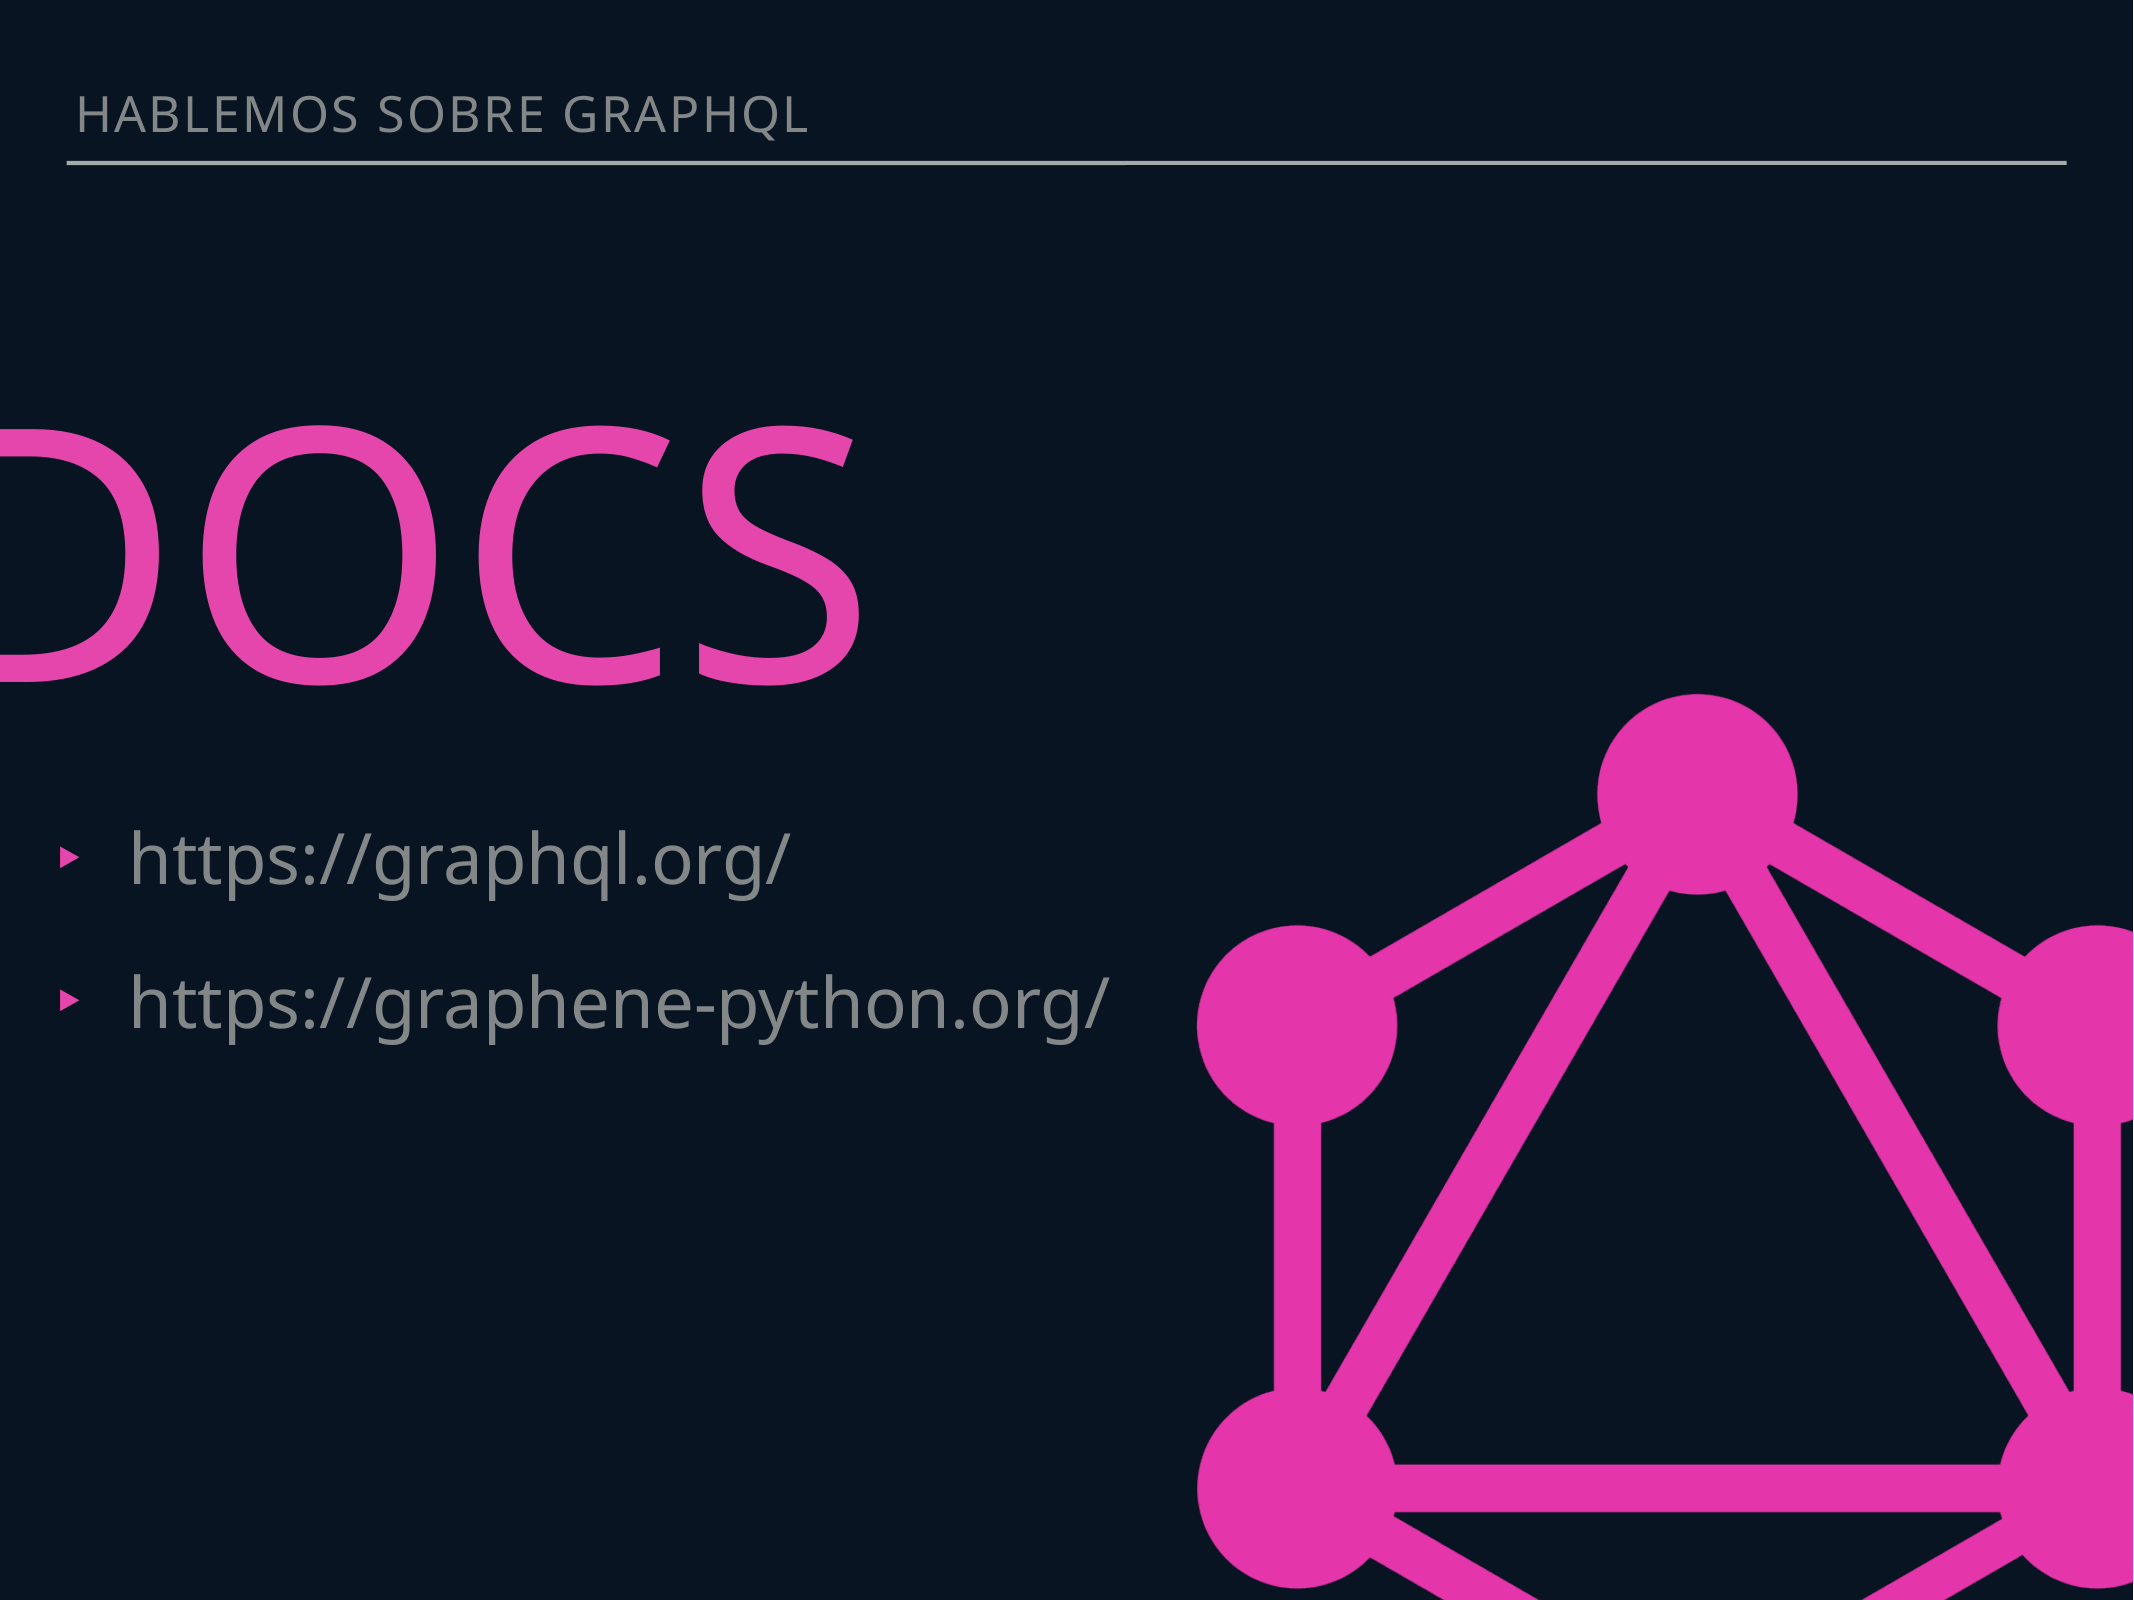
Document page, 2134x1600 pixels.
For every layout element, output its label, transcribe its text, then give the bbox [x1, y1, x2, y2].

list Hablemos sobre graphql [66, 74, 1901, 151]
picture [1123, 682, 2134, 1600]
text_box Docs [0, 401, 885, 759]
text_box https://graphql.org/ https://graphene-python.org/ [47, 805, 1120, 1051]
